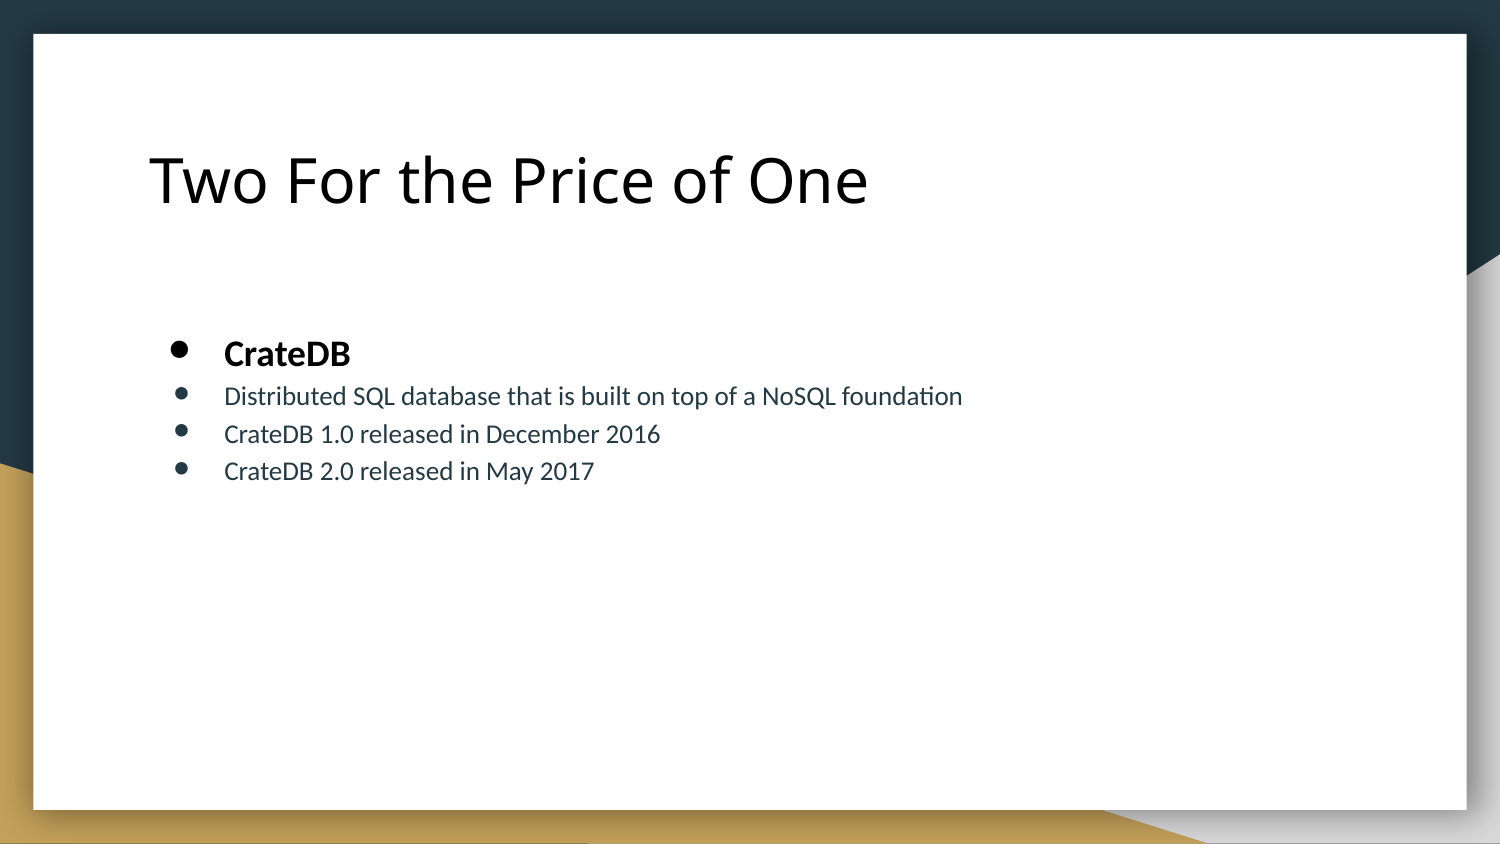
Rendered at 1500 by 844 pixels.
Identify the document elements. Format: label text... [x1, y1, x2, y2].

list CrateDB Distributed SQL database that is built on top of a NoSQL foundation CrateDB 1.0 released in December 2016 CrateDB 2.0 released in May 2017 [134, 307, 1366, 709]
title Two For the Price of One [134, 125, 1366, 283]
